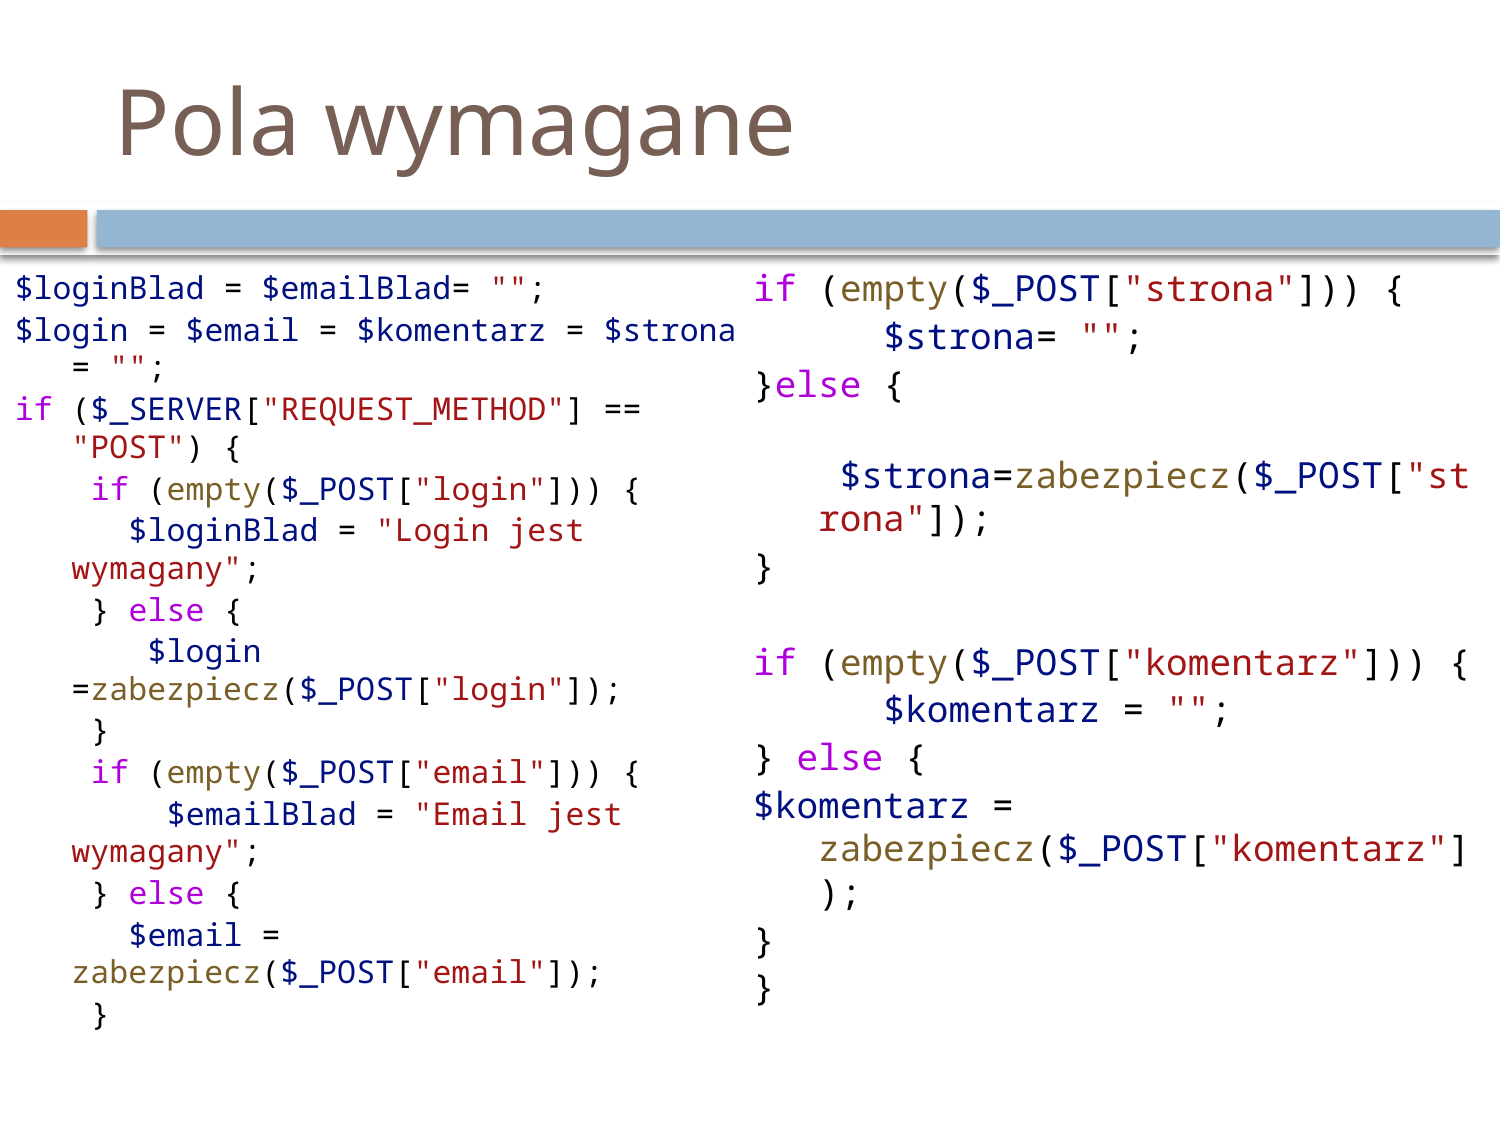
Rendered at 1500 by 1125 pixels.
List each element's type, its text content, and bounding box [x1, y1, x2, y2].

list if (empty($_POST["strona"])) { $strona= ""; }else { $strona=zabezpiecz($_POST["strona"]); } if (empty($_POST["komentarz"])) { $komentarz = ""; } else { $komentarz = zabezpiecz($_POST["komentarz"]); } } [738, 257, 1500, 1067]
list $loginBlad = $emailBlad= ""; $login = $email = $komentarz = $strona = ""; if ($_SERVER["REQUEST_METHOD"] == "POST") { if (empty($_POST["login"])) { $loginBlad = "Login jest wymagany"; } else { $login =zabezpiecz($_POST["login"]); } if (empty($_POST["email"])) { $emailBlad = "Email jest wymagany"; } else { $email = zabezpiecz($_POST["email"]); } [0, 260, 762, 1125]
title Pola wymagane [99, 37, 1438, 200]
